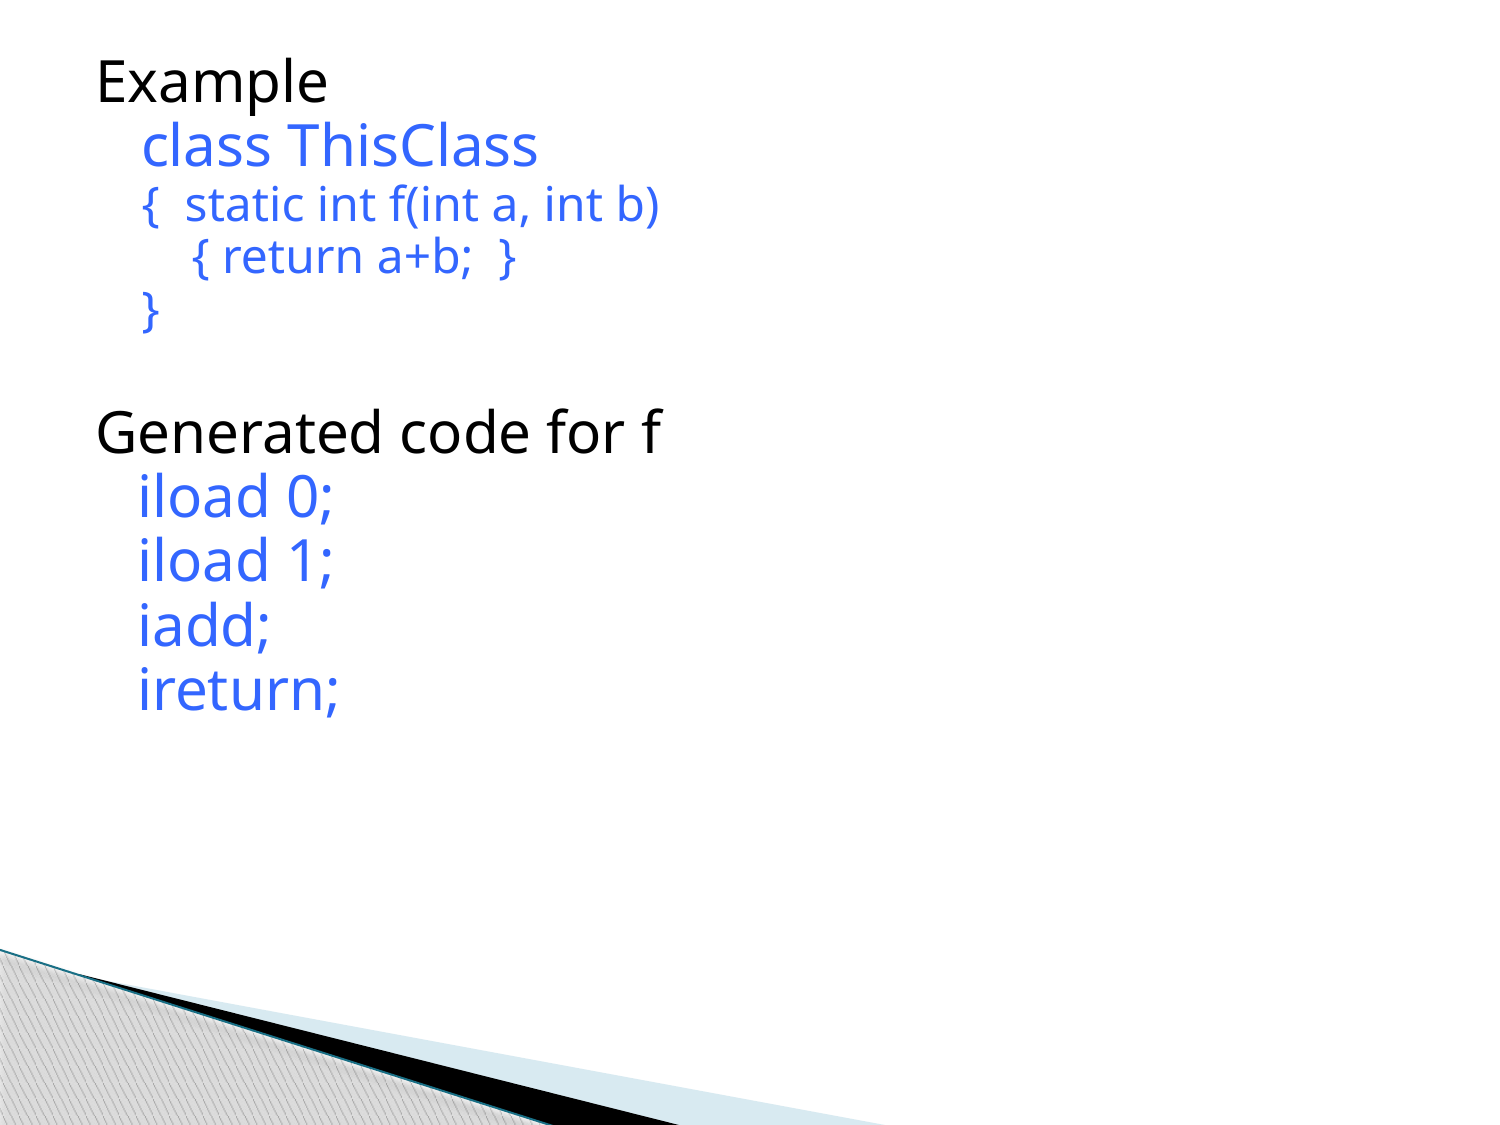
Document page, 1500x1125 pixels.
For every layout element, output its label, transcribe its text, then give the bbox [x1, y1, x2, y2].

list Example class ThisClass { static int f(int a, int b) { return a+b; } } Generated code for f iload 0; iload 1; iadd; ireturn; [62, 50, 1413, 1050]
